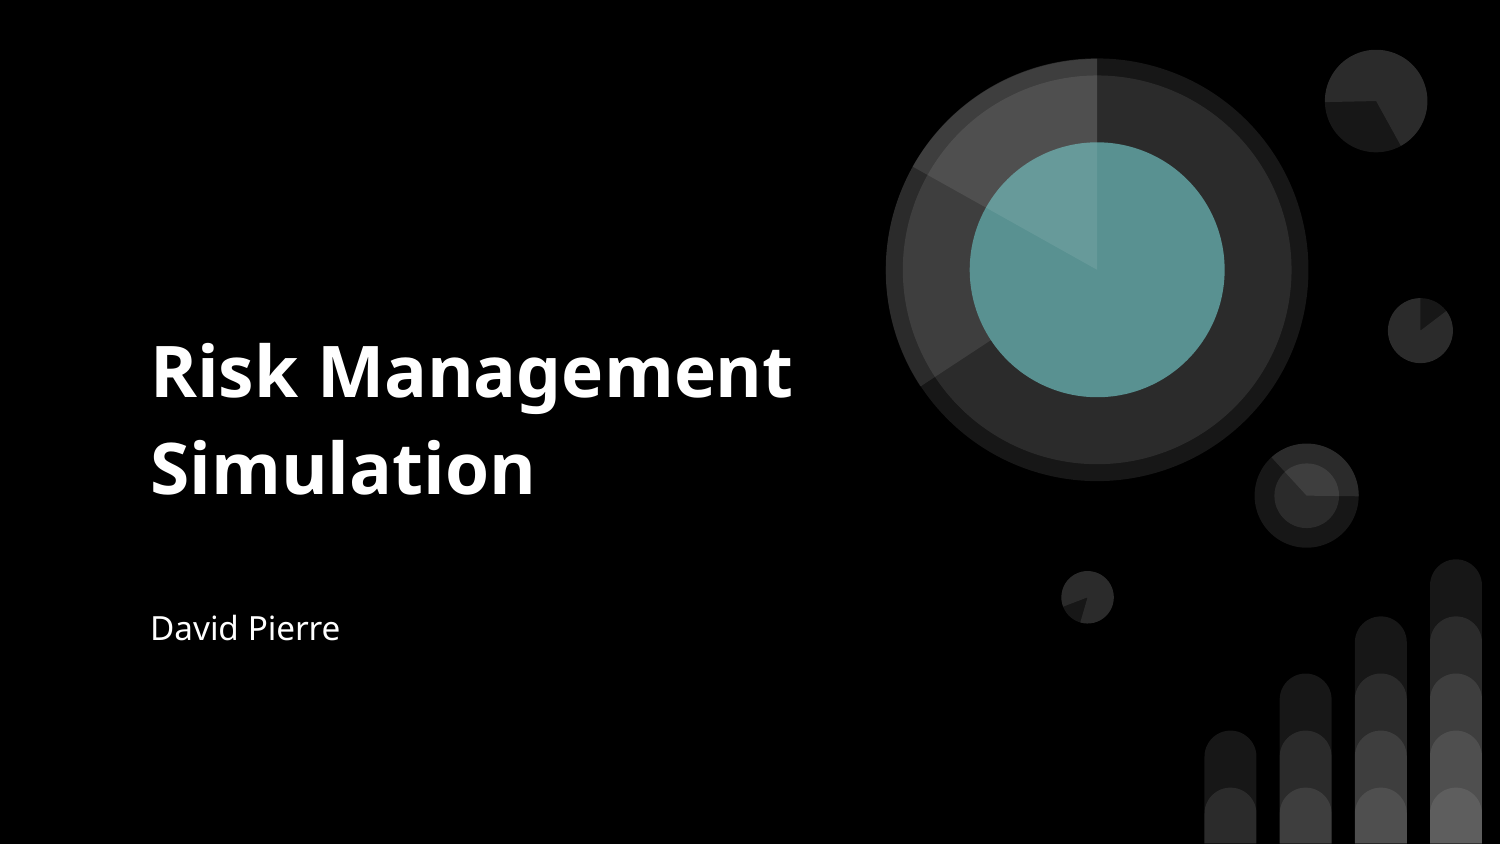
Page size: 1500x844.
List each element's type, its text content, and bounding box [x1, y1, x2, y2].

subtitle David Pierre [135, 589, 834, 704]
title Risk Management Simulation [135, 264, 834, 572]
